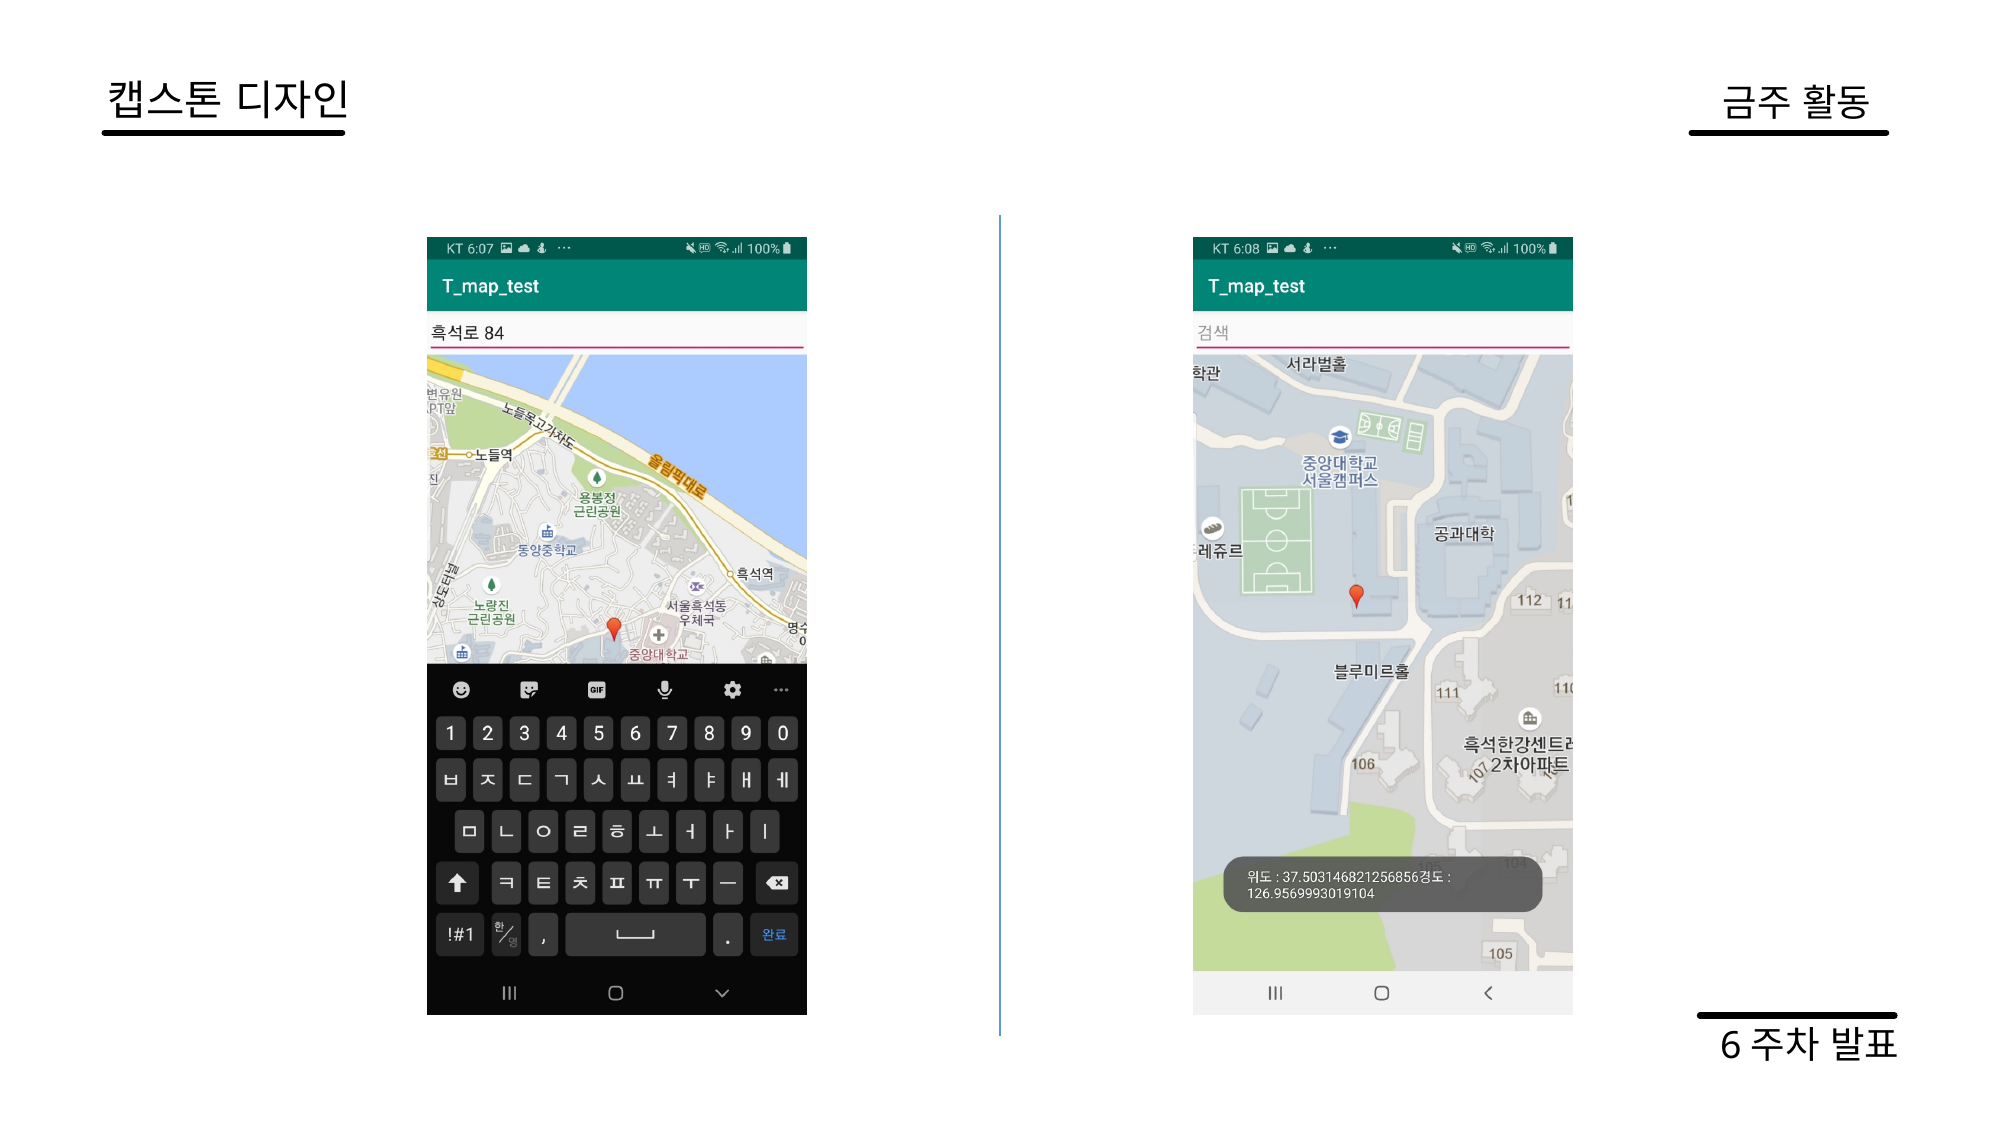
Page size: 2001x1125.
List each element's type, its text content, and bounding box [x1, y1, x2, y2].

picture [1193, 237, 1573, 1015]
text_box 캡스톤 디자인 [61, 71, 398, 133]
text_box 6주차 발표 [1705, 1014, 1914, 1074]
text_box 금주 활동 [1708, 71, 1887, 131]
picture [427, 237, 807, 1015]
